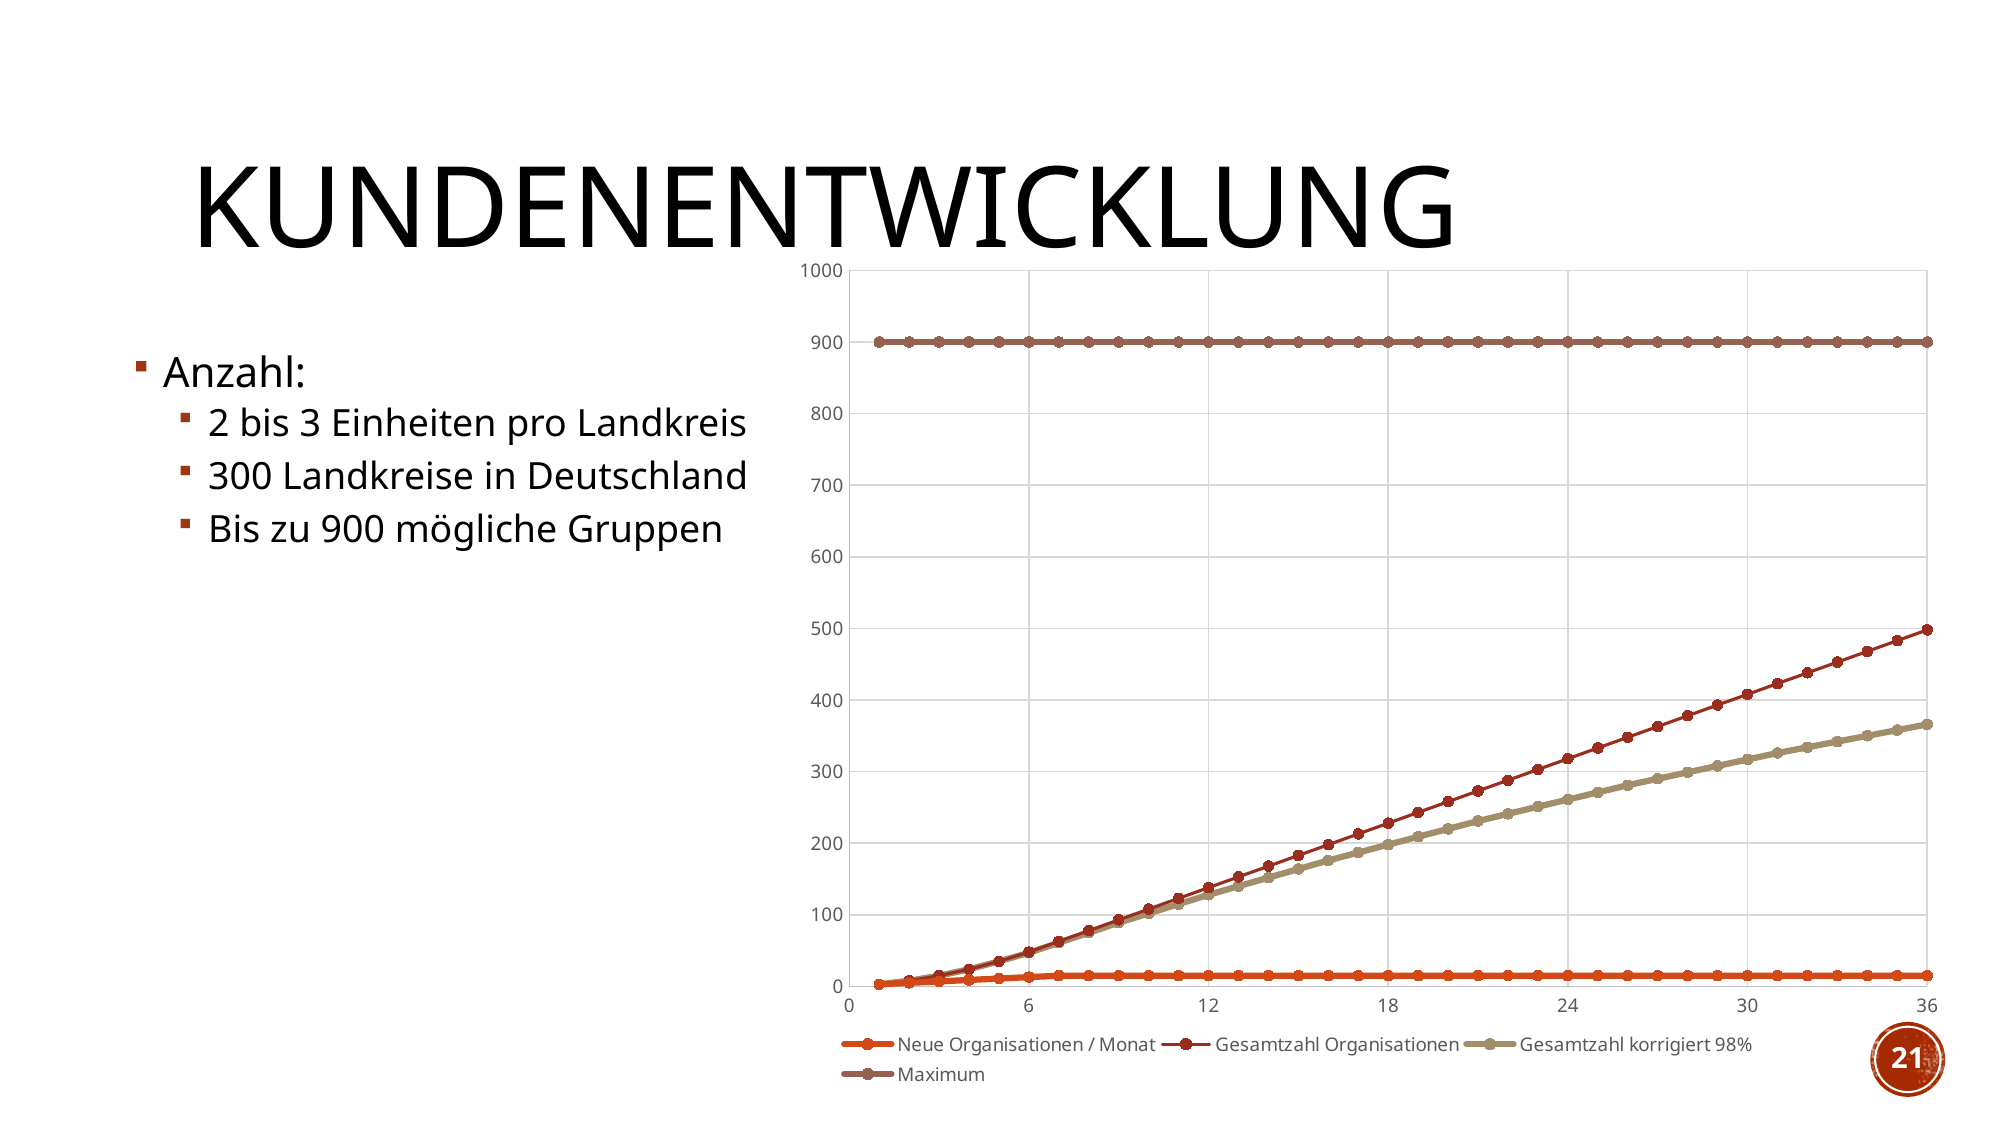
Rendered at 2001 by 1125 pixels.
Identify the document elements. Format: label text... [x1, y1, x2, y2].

list Anzahl: 2 bis 3 Einheiten pro Landkreis 300 Landkreise in Deutschland Bis zu 900 mögliche Gruppen [118, 343, 777, 1008]
title Kundenentwicklung [175, 79, 1826, 343]
chart [780, 249, 1960, 1102]
